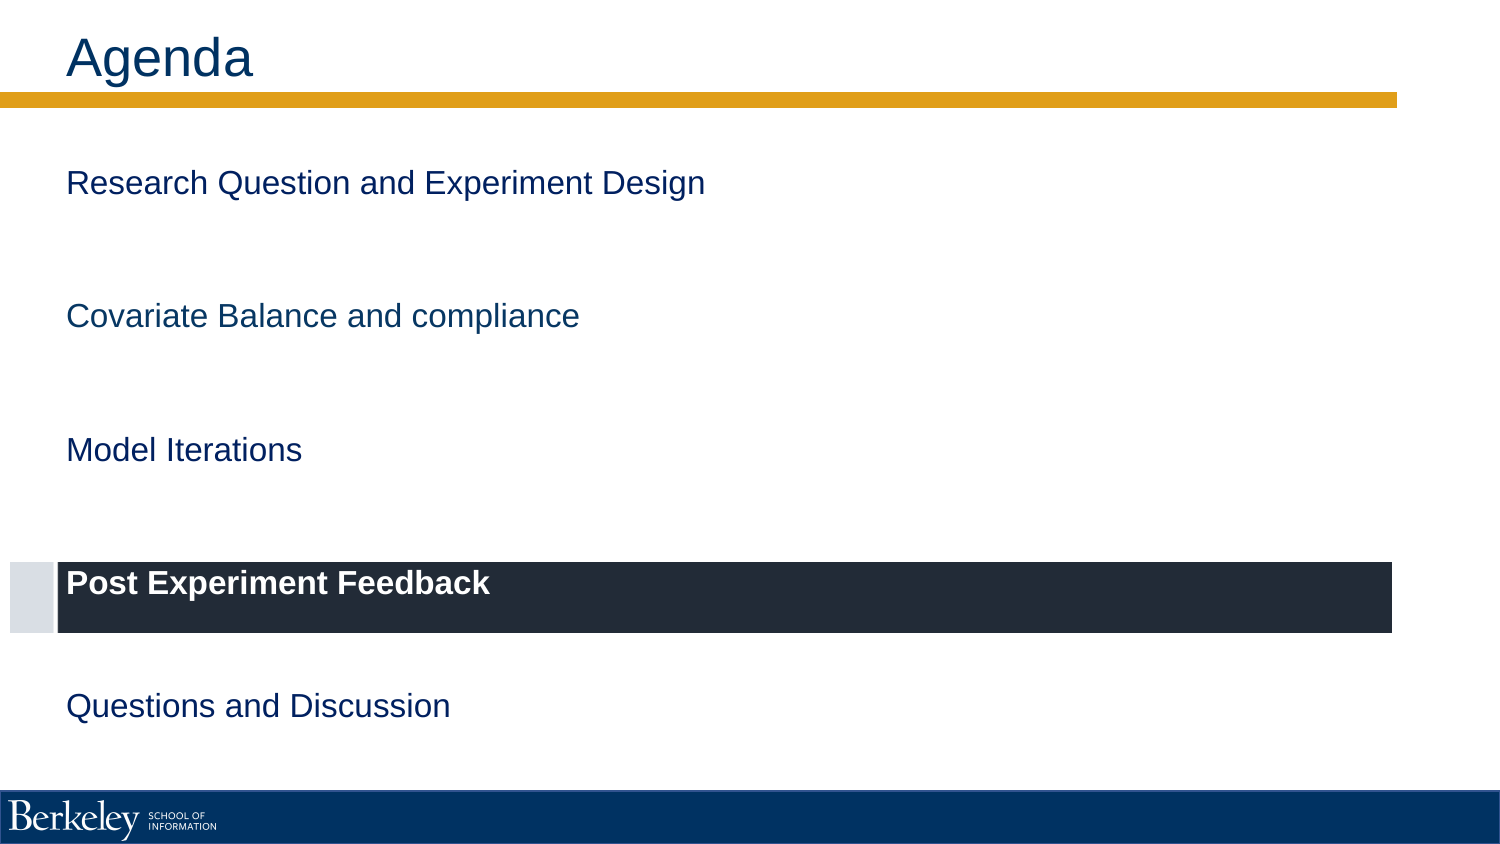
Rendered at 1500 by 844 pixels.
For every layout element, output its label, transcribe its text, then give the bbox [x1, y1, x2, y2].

picture [8, 800, 216, 841]
picture [10, 562, 1392, 634]
title Agenda [51, 11, 1449, 106]
list Research Question and Experiment Design Covariate Balance and compliance Model Iterations Post Experiment Feedback Questions and Discussion [51, 147, 1449, 750]
